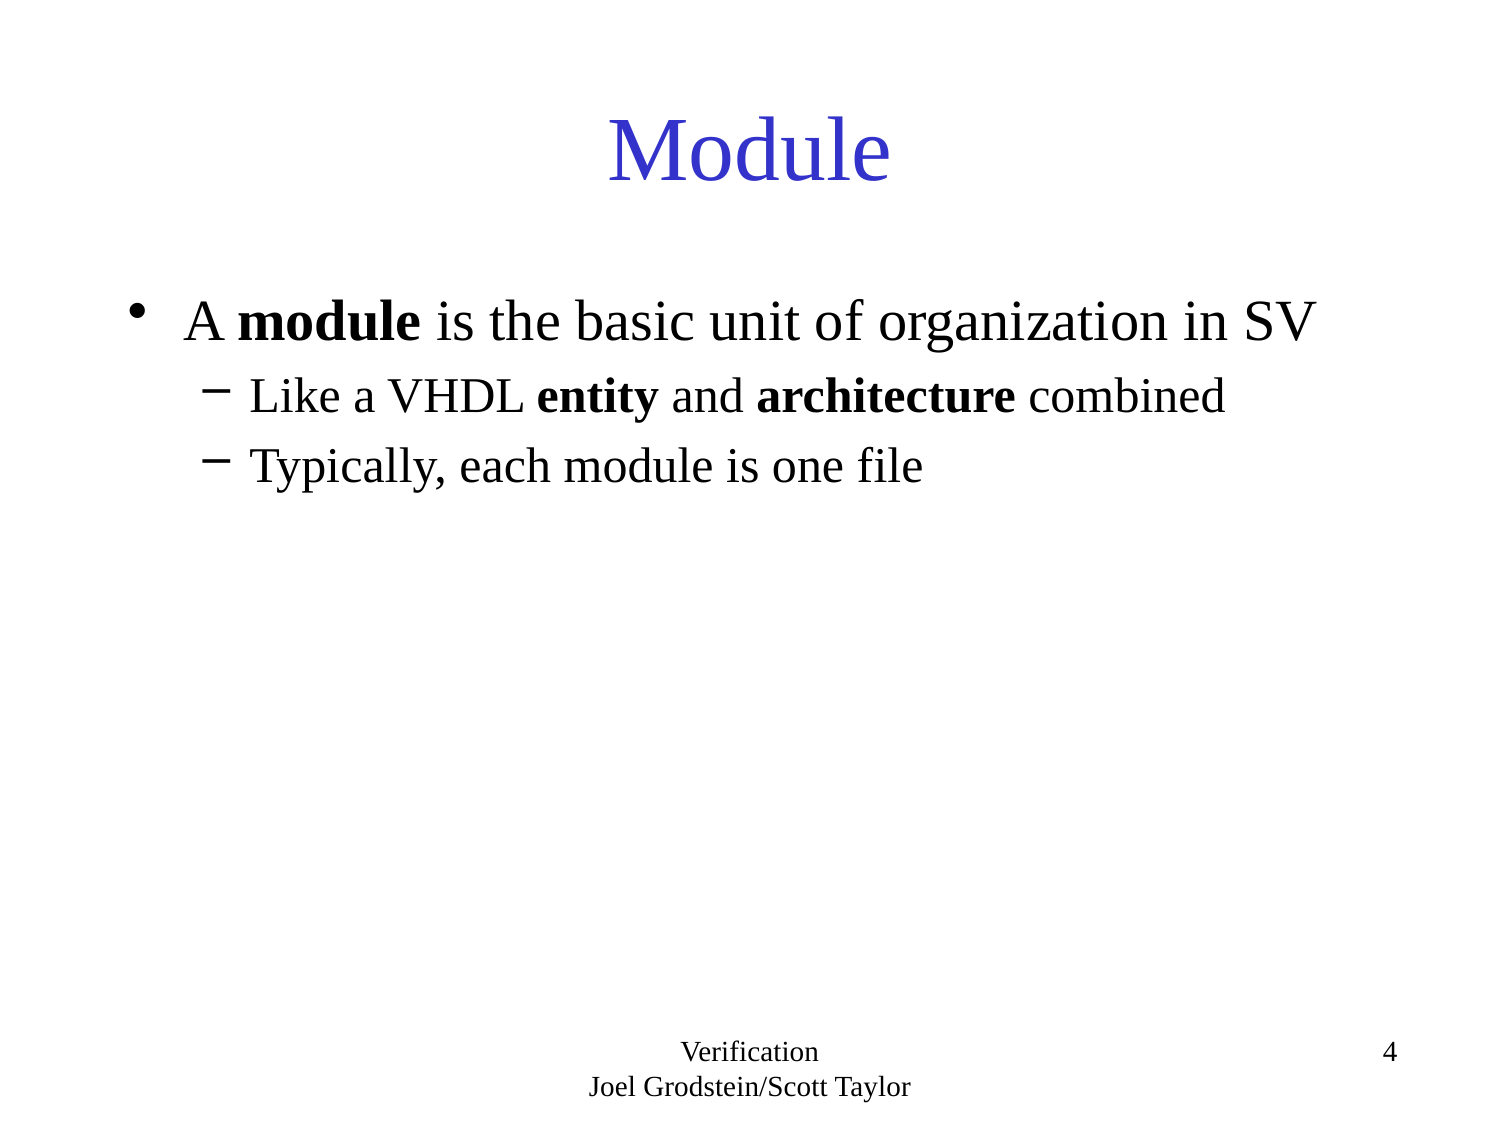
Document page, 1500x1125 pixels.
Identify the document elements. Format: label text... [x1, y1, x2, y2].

title Module [112, 50, 1388, 238]
footer Verification Joel Grodstein/Scott Taylor [512, 1024, 988, 1101]
list A module is the basic unit of organization in SV Like a VHDL entity and architecture combined Typically, each module is one file [112, 275, 1388, 1000]
